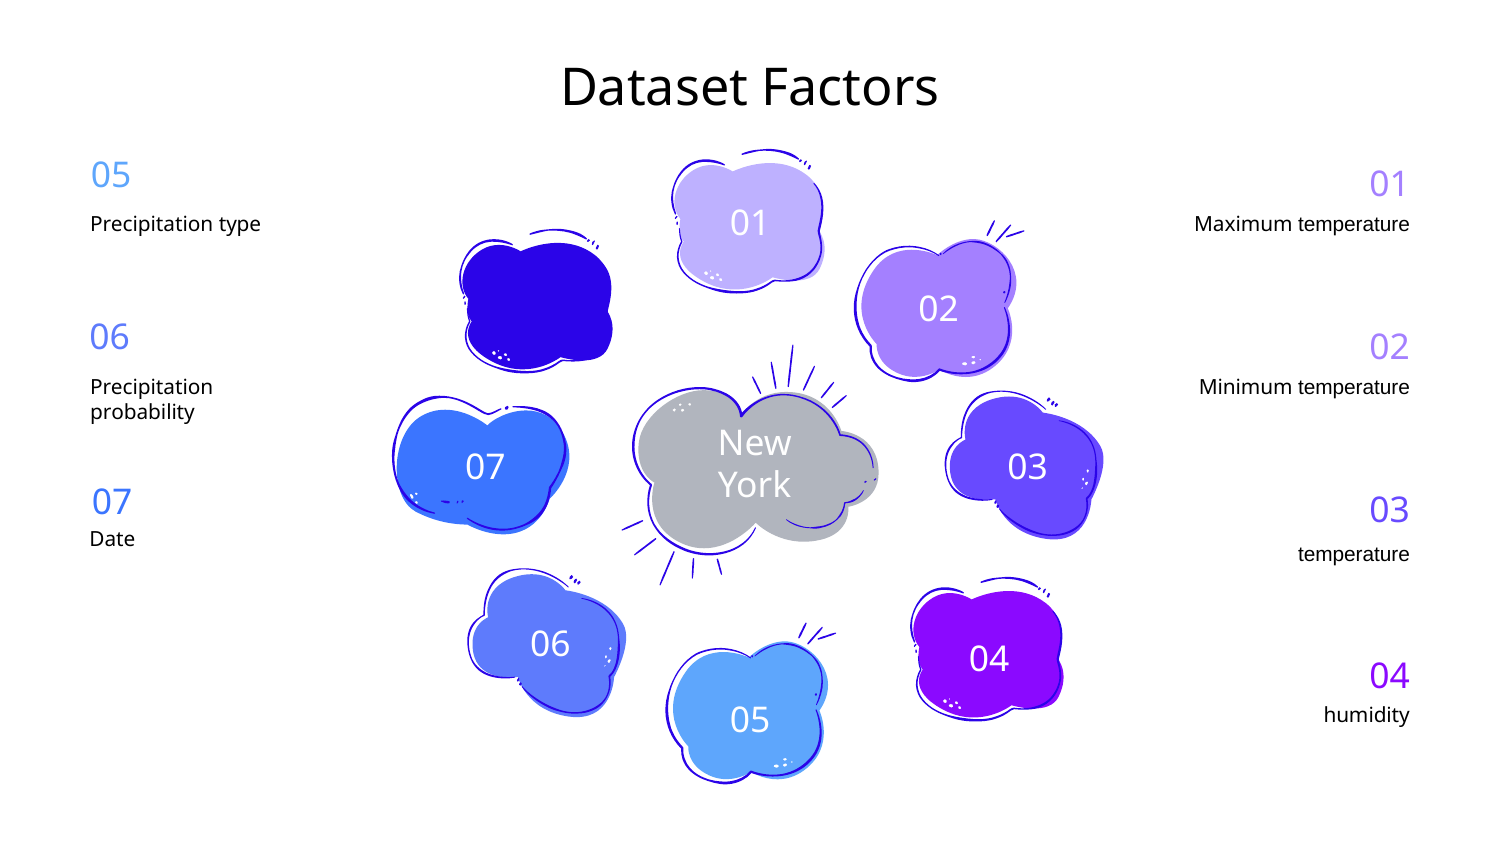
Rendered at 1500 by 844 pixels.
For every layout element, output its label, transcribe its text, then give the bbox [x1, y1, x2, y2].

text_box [74, 159, 845, 789]
title Dataset Factors [67, 38, 1433, 133]
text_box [848, 219, 1426, 461]
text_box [666, 148, 1426, 219]
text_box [944, 390, 1426, 576]
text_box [905, 576, 1426, 789]
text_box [848, 470, 880, 586]
